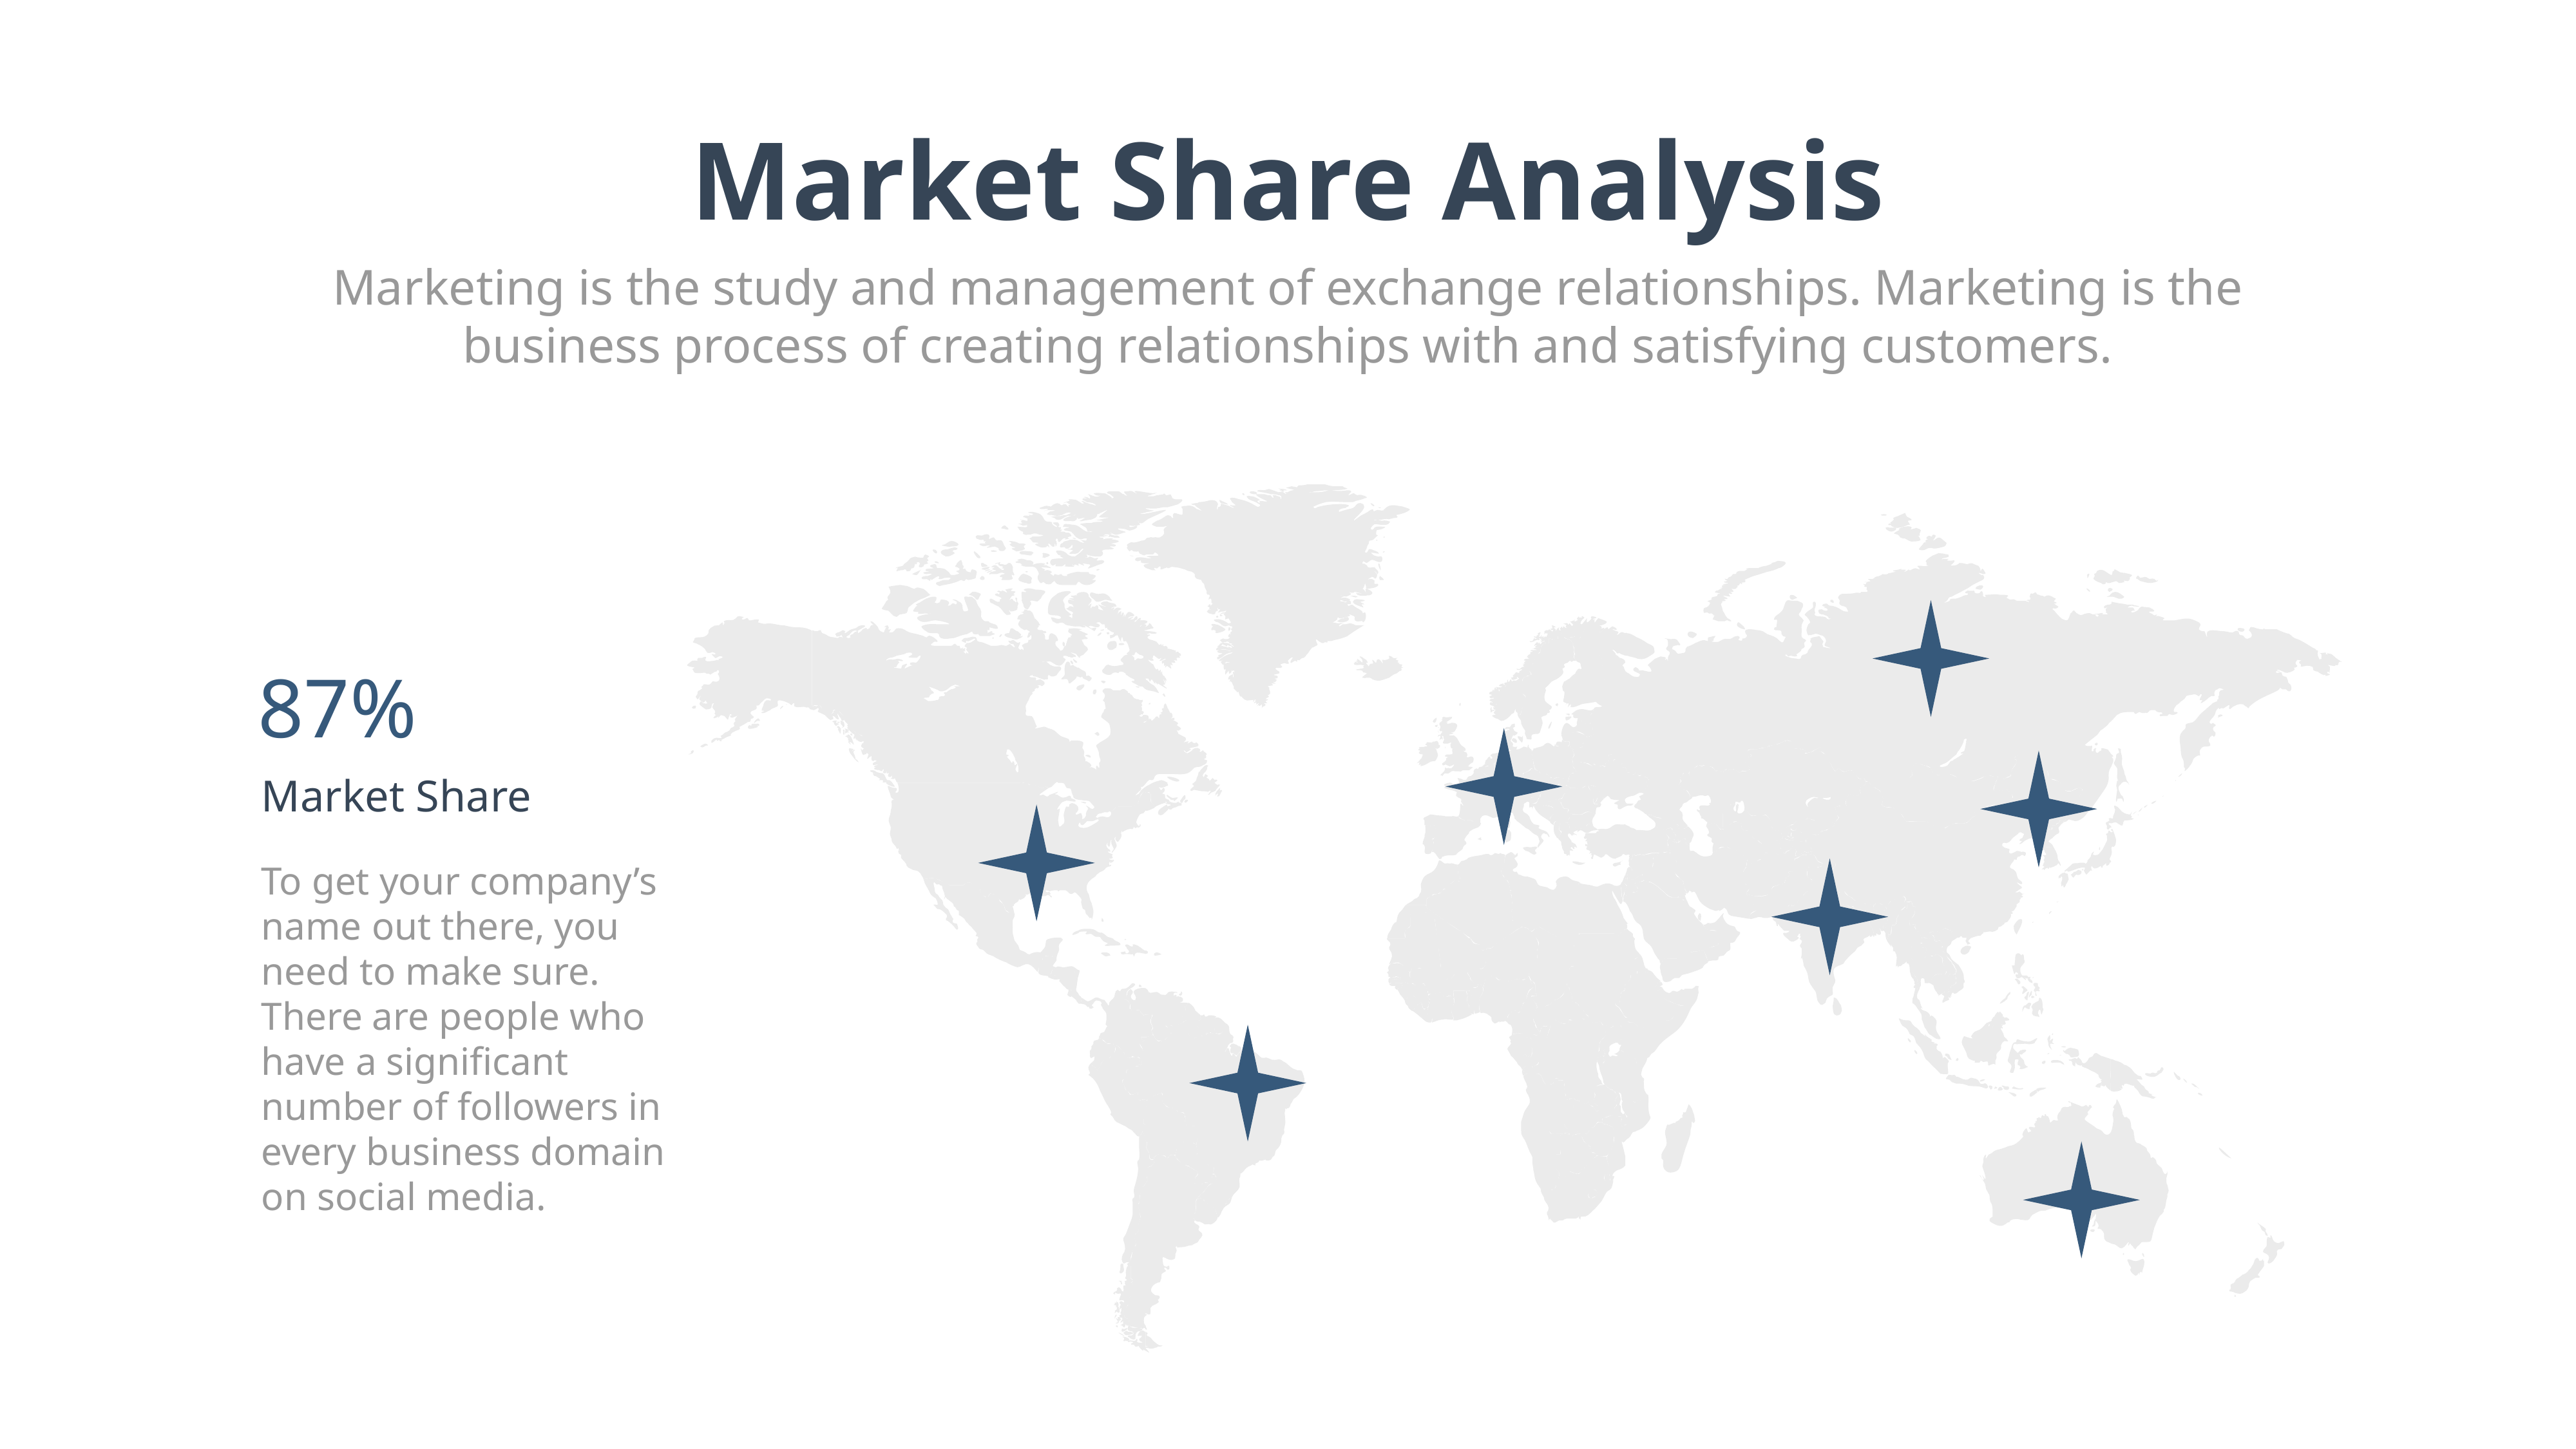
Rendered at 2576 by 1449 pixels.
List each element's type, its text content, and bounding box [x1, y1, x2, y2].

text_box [248, 652, 714, 1181]
text_box Marketing is the study and management of exchange relationships. Marketing is the business process of creating relationships with and satisfying customers. [281, 251, 2295, 377]
text_box Market Share Analysis [681, 108, 1895, 247]
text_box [683, 484, 2343, 1353]
